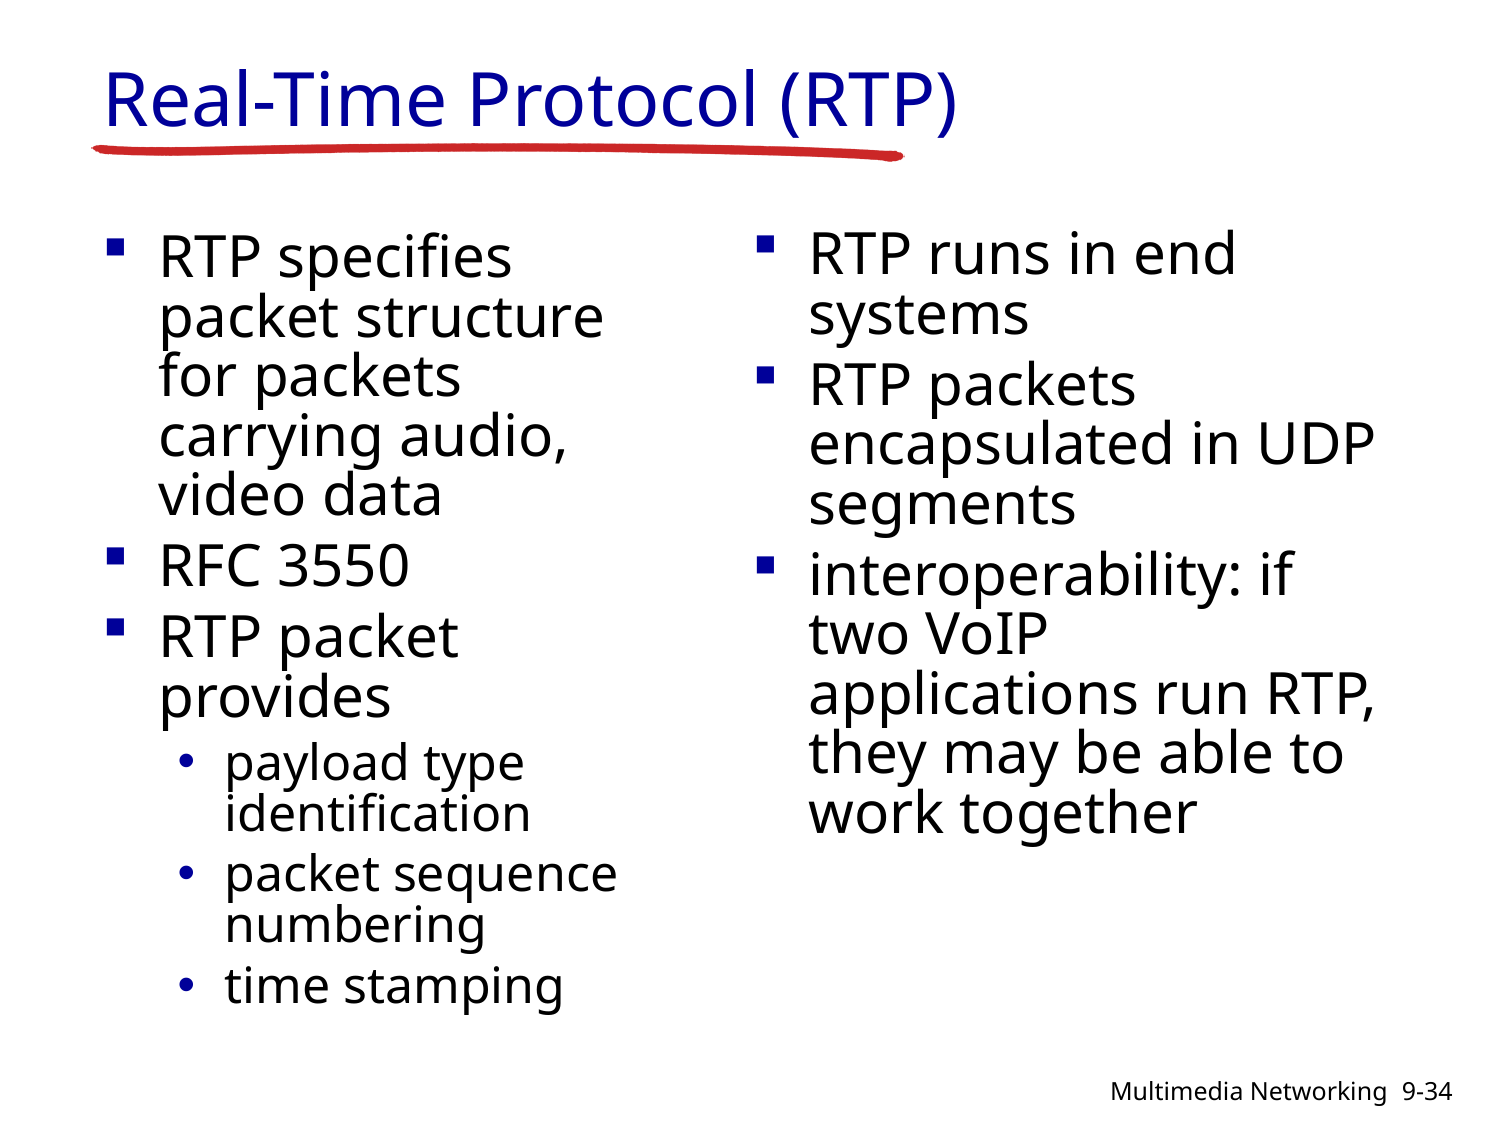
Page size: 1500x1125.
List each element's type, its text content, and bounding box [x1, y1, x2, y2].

picture [88, 138, 914, 167]
title Real-Time Protocol (RTP) [87, 2, 1363, 190]
slide_number 9-34 [1387, 1068, 1500, 1113]
footer Multimedia Networking [1079, 1067, 1403, 1110]
list RTP specifies packet structure for packets carrying audio, video data RFC 3550 RTP packet provides payload type identification packet sequence numbering time stamping [87, 222, 713, 986]
list RTP runs in end systems RTP packets encapsulated in UDP segments interoperability: if two VoIP applications run RTP, they may be able to work together [737, 219, 1399, 1025]
